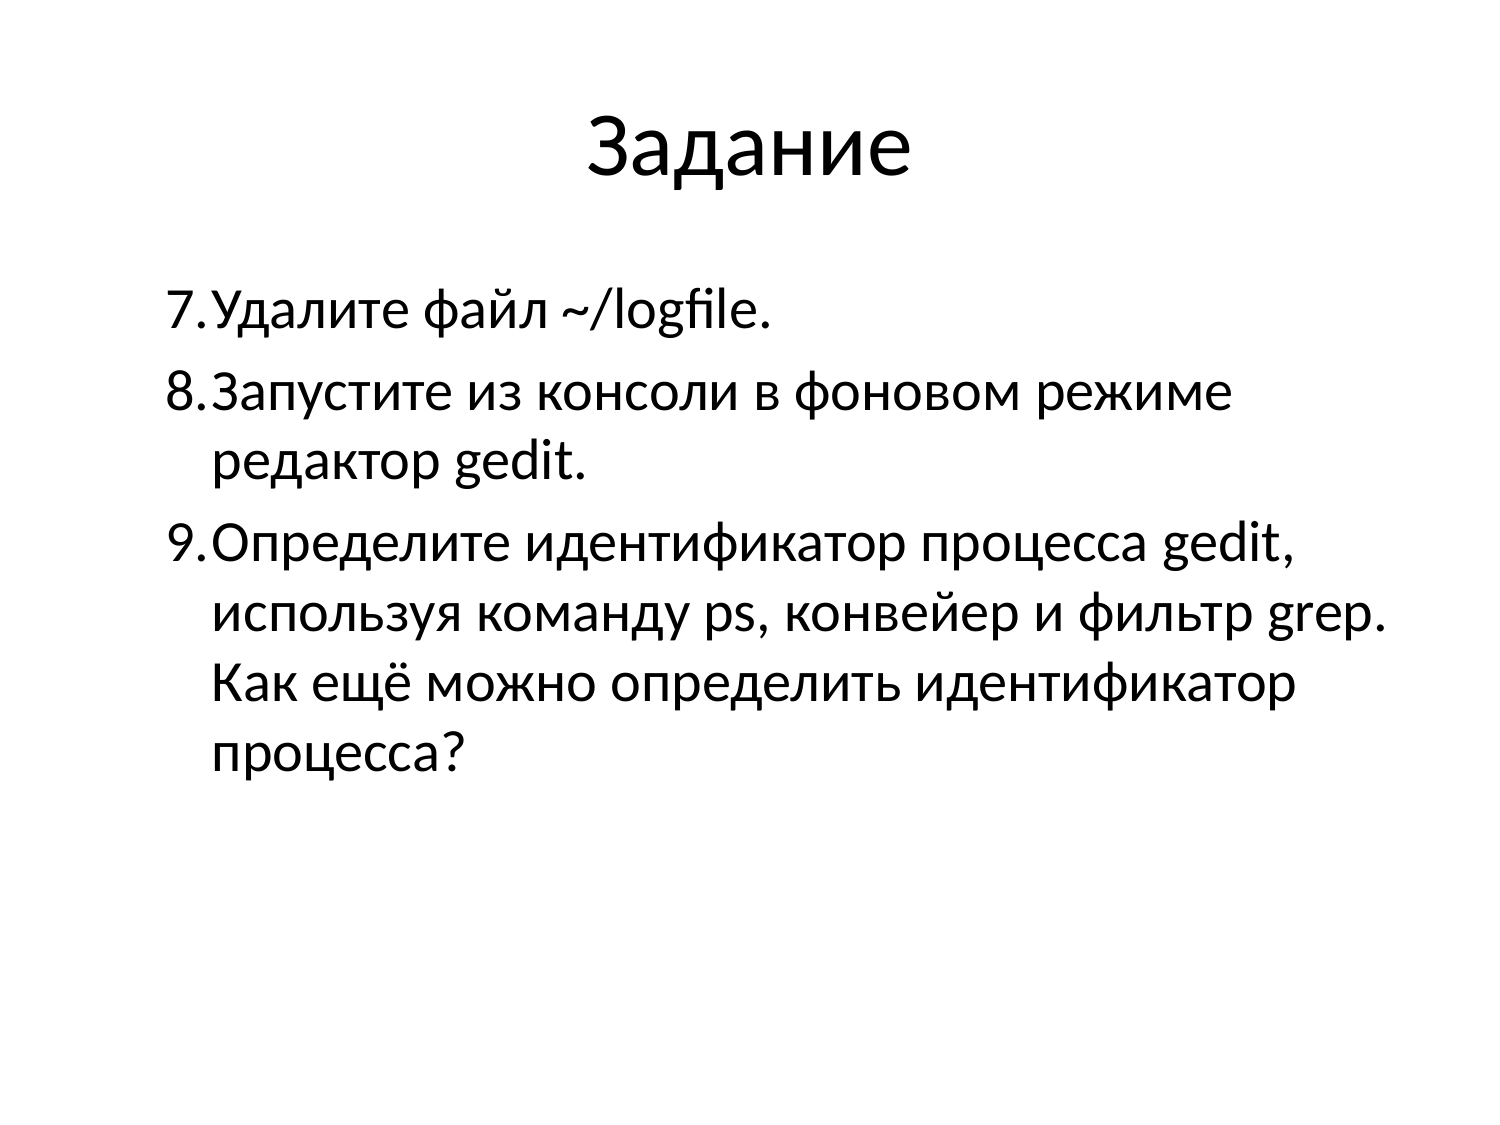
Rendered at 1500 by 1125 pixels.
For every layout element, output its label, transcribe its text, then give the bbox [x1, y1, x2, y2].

title Задание [75, 45, 1425, 233]
list Удалите файл ~/logfile. Запустите из консоли в фоновом режиме редактор gedit. Определите идентификатор процесса gedit, используя команду ps, конвейер и фильтр grep. Как ещё можно определить идентификатор процесса? [75, 262, 1425, 1005]
